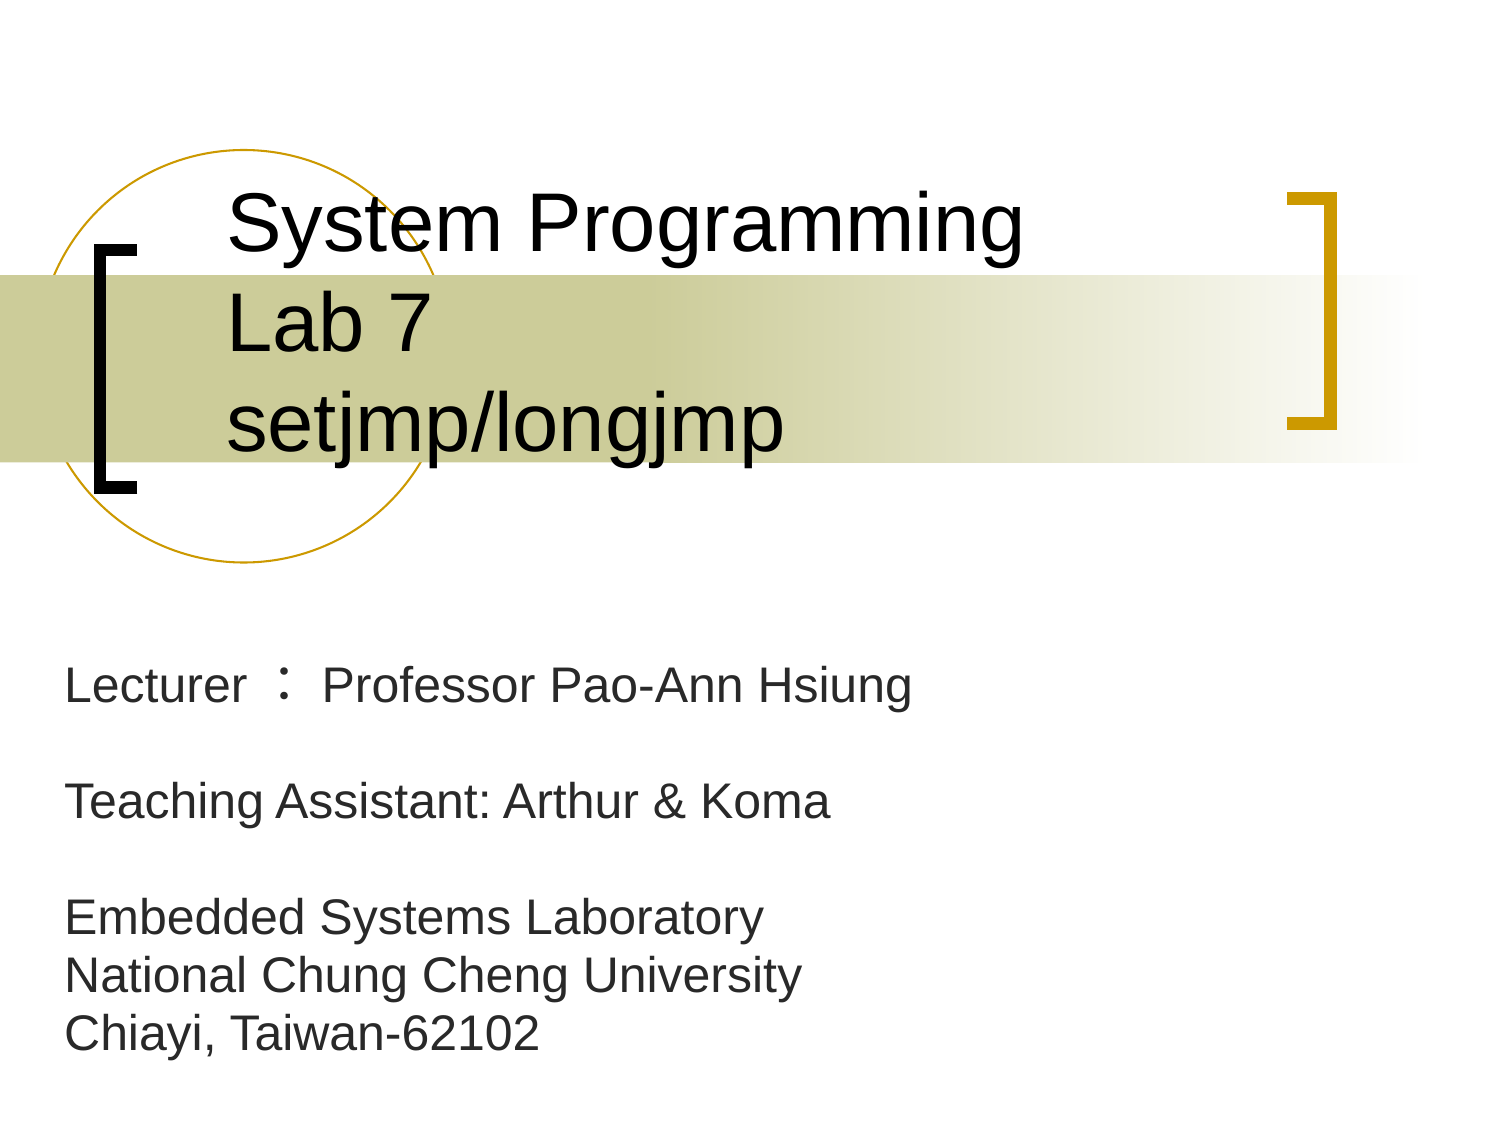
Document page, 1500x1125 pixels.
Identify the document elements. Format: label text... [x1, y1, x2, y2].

subtitle Lecturer：Professor Pao-Ann Hsiung Teaching Assistant: Arthur & Koma Embedded Systems Laboratory National Chung Cheng University Chiayi, Taiwan-62102 [49, 657, 1408, 1106]
title System Programming Lab 7 setjmp/longjmp [210, 140, 1247, 496]
